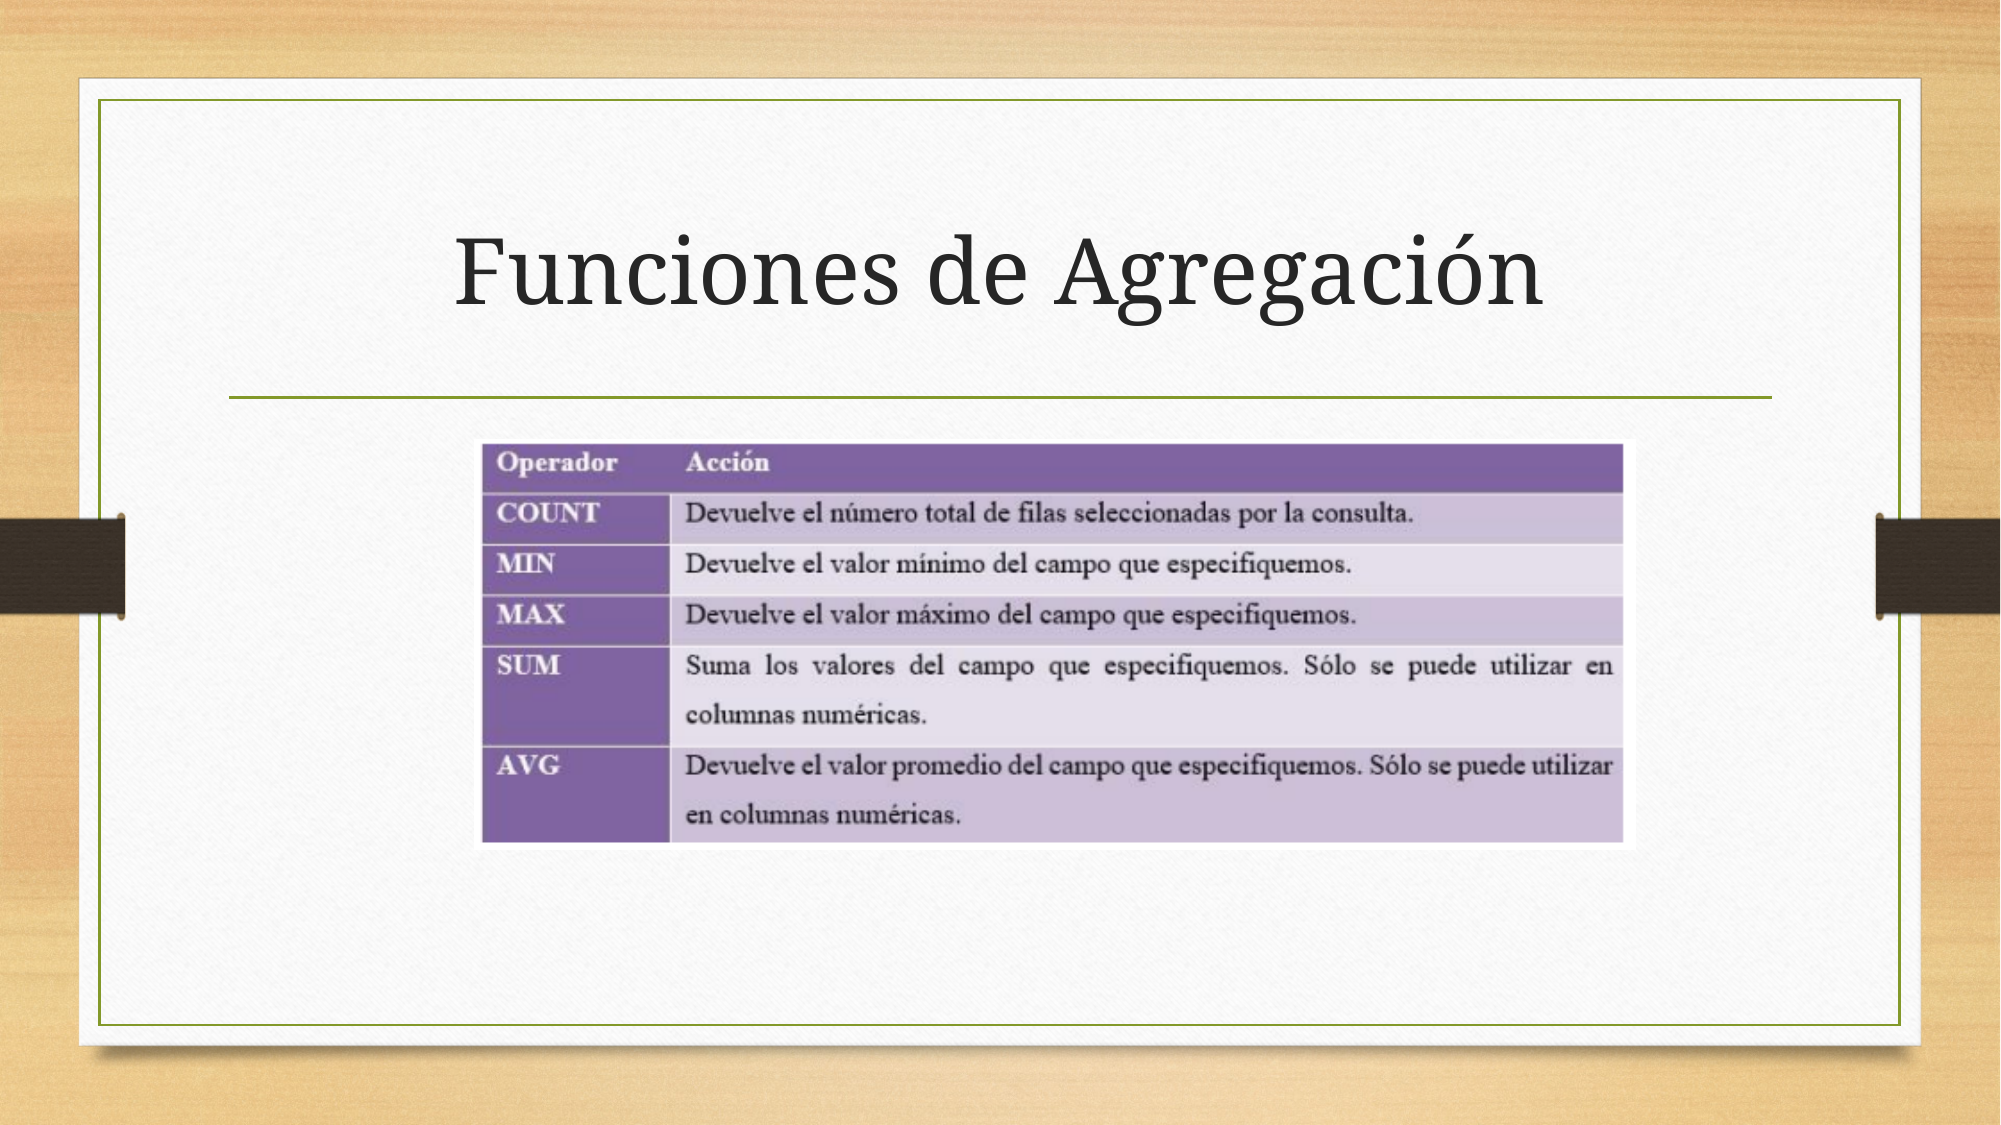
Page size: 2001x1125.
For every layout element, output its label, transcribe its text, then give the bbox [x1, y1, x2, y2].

title Funciones de Agregación [212, 161, 1788, 375]
picture [0, 0, 2001, 1125]
